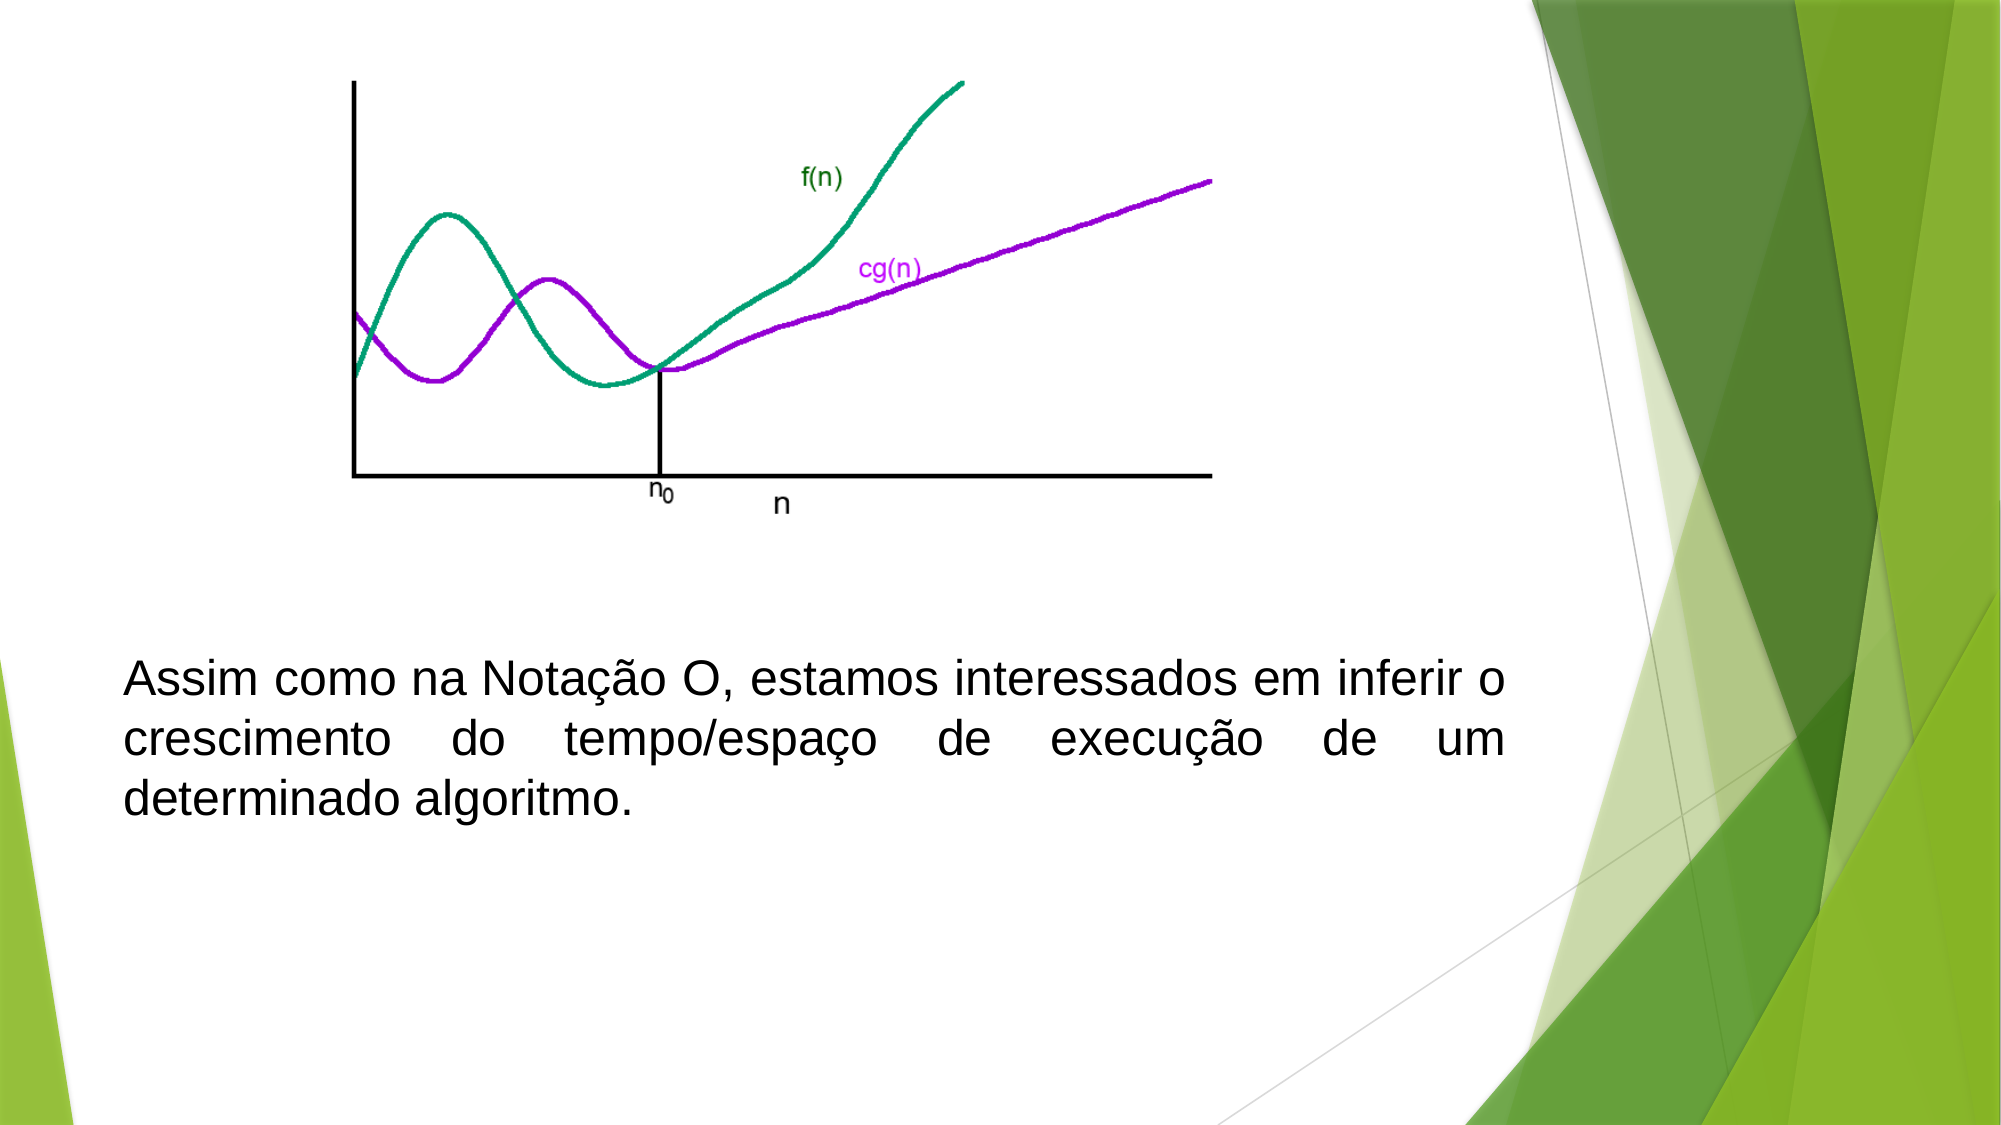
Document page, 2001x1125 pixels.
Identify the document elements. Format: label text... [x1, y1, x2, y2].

text_box Assim como na Notação O, estamos interessados em inferir o crescimento do tempo/espaço de execução de um determinado algoritmo. [108, 637, 1522, 833]
picture [328, 65, 1242, 523]
